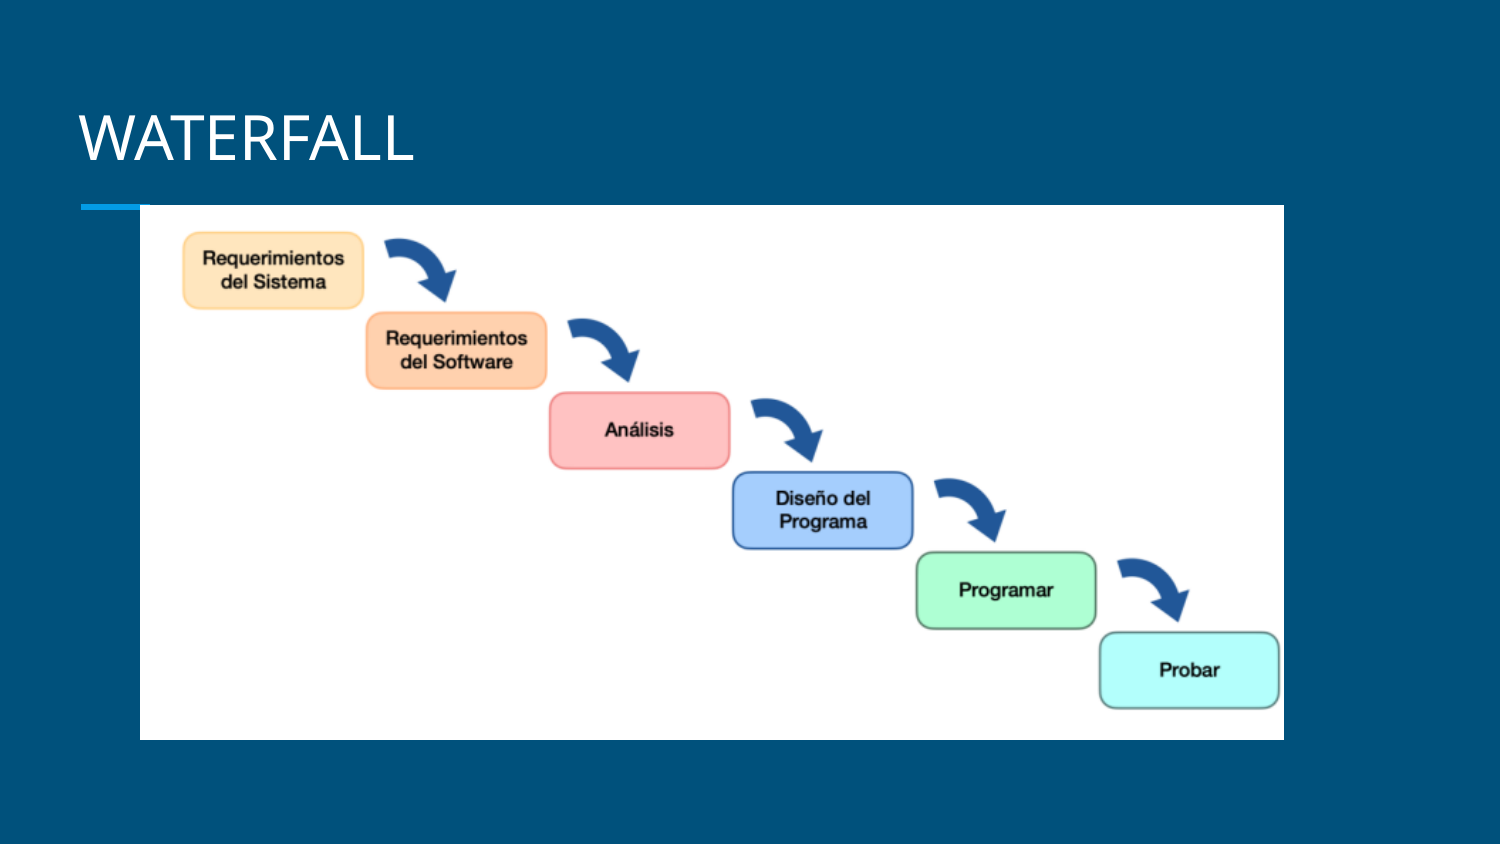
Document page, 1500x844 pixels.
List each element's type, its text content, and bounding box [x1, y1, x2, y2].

title WATERFALL [63, 75, 1437, 188]
picture [141, 206, 1283, 739]
